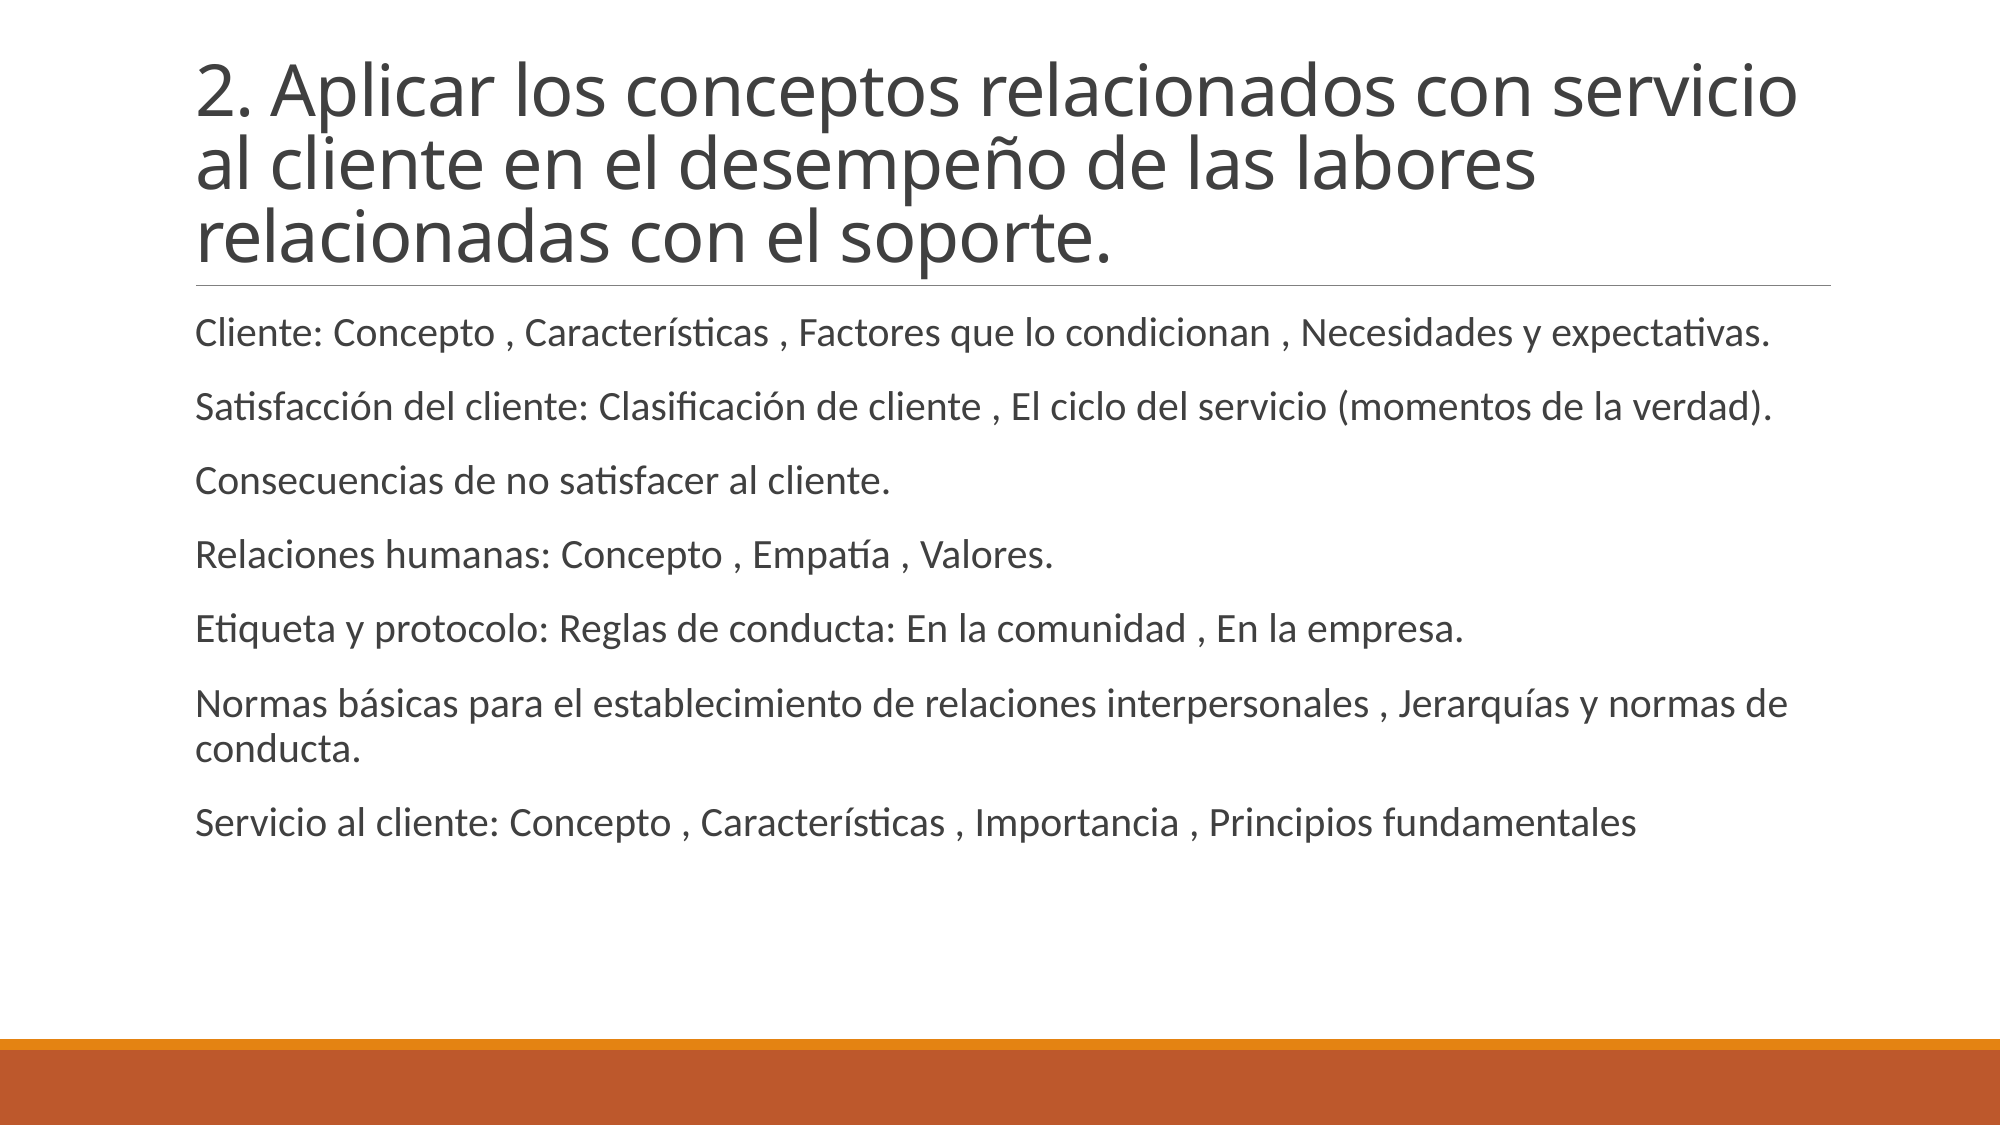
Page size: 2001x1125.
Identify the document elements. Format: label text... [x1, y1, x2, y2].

list Cliente: Concepto , Características , Factores que lo condicionan , Necesidades y expectativas. Satisfacción del cliente: Clasificación de cliente , El ciclo del servicio (momentos de la verdad). Consecuencias de no satisfacer al cliente. Relaciones humanas: Concepto , Empatía , Valores. Etiqueta y protocolo: Reglas de conducta: En la comunidad , En la empresa. Normas básicas para el establecimiento de relaciones interpersonales , Jerarquías y normas de conducta. Servicio al cliente: Concepto , Características , Importancia , Principios fundamentales [180, 302, 1830, 963]
title 2. Aplicar los conceptos relacionados con servicio al cliente en el desempeño de las labores relacionadas con el soporte. [180, 47, 1830, 285]
